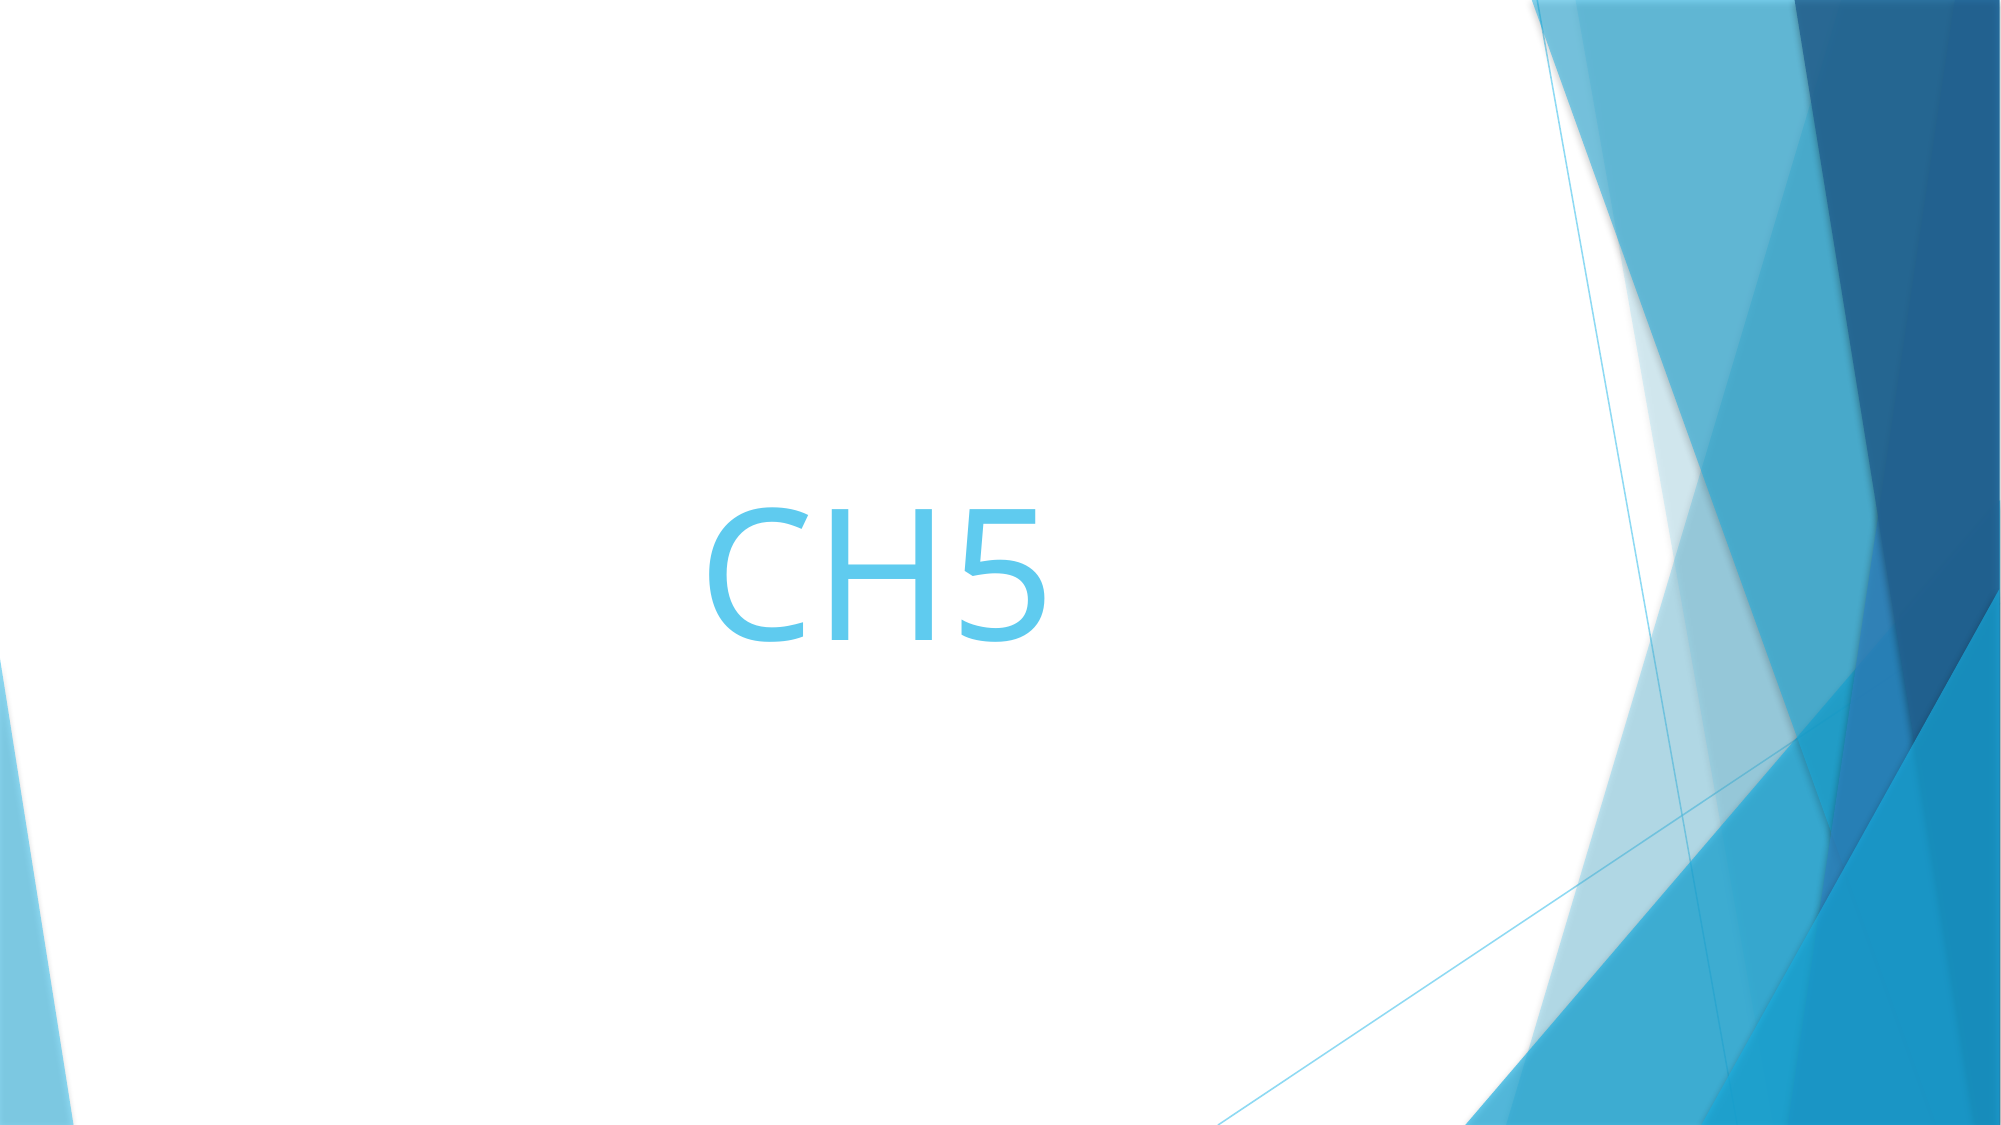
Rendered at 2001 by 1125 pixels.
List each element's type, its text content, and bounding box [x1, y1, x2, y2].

title CH5 [171, 450, 1582, 667]
